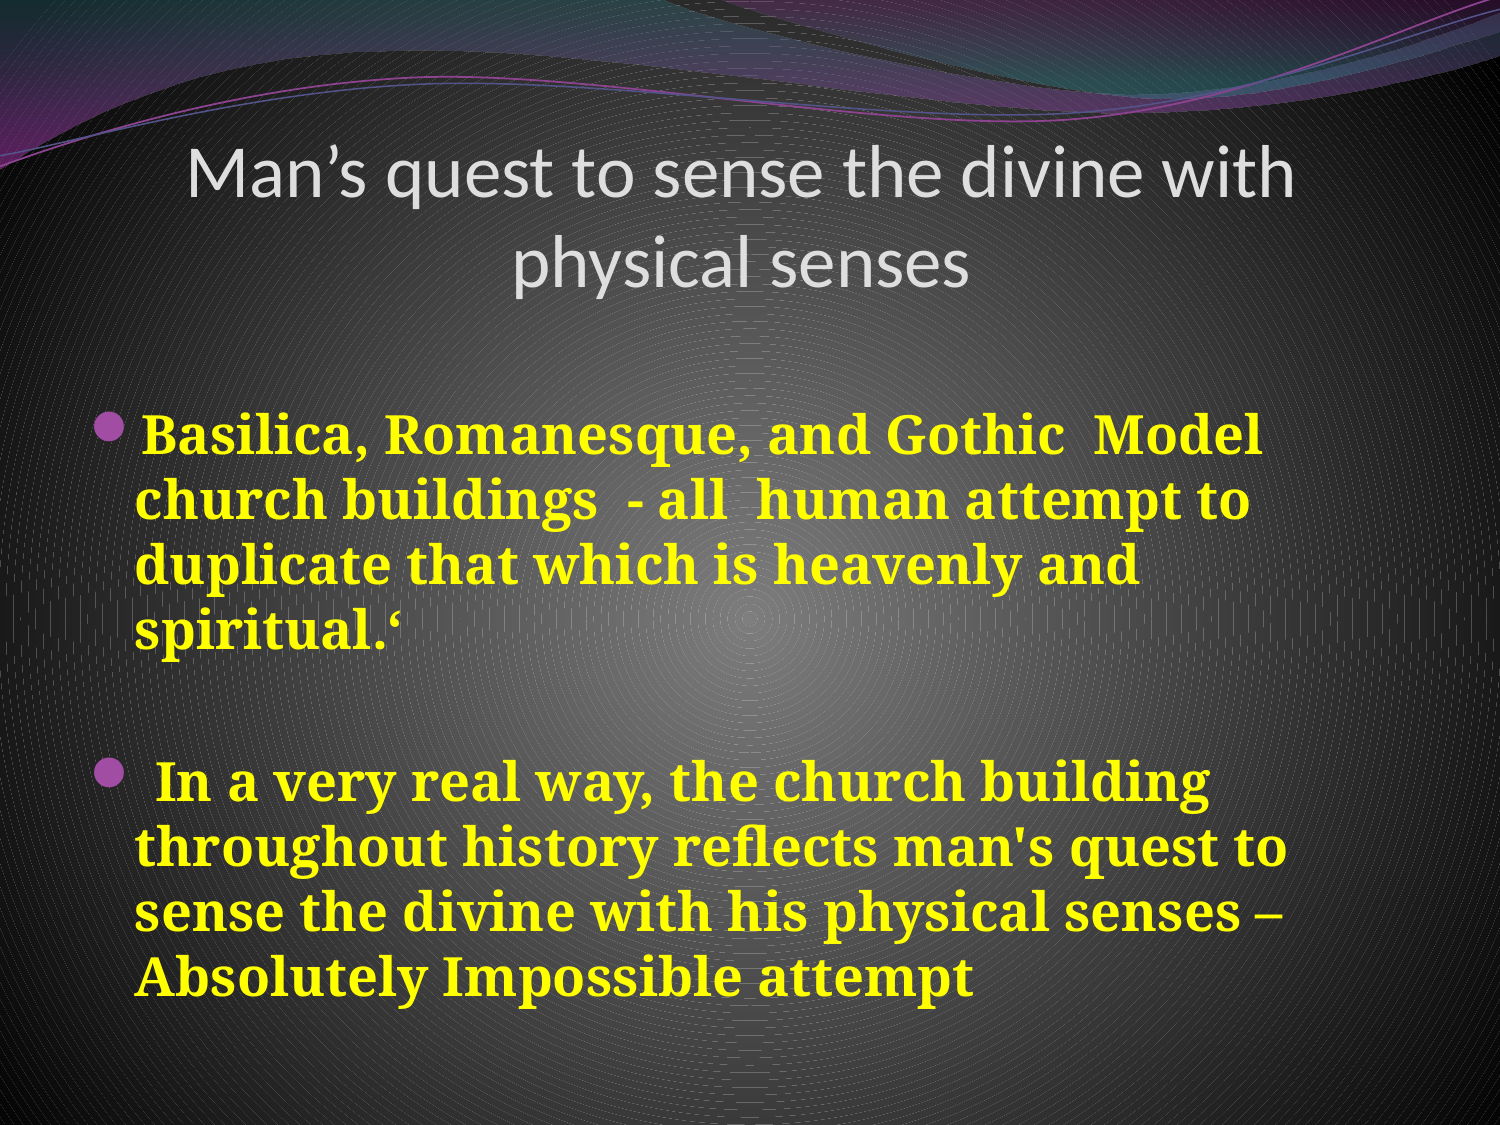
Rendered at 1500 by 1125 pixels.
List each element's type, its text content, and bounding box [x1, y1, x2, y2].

list Basilica, Romanesque, and Gothic Model church buildings - all human attempt to duplicate that which is heavenly and spiritual.‘ In a very real way, the church building throughout history reflects man's quest to sense the divine with his physical senses – Absolutely Impossible attempt [75, 317, 1425, 1038]
title Man’s quest to sense the divine with physical senses [75, 115, 1425, 303]
